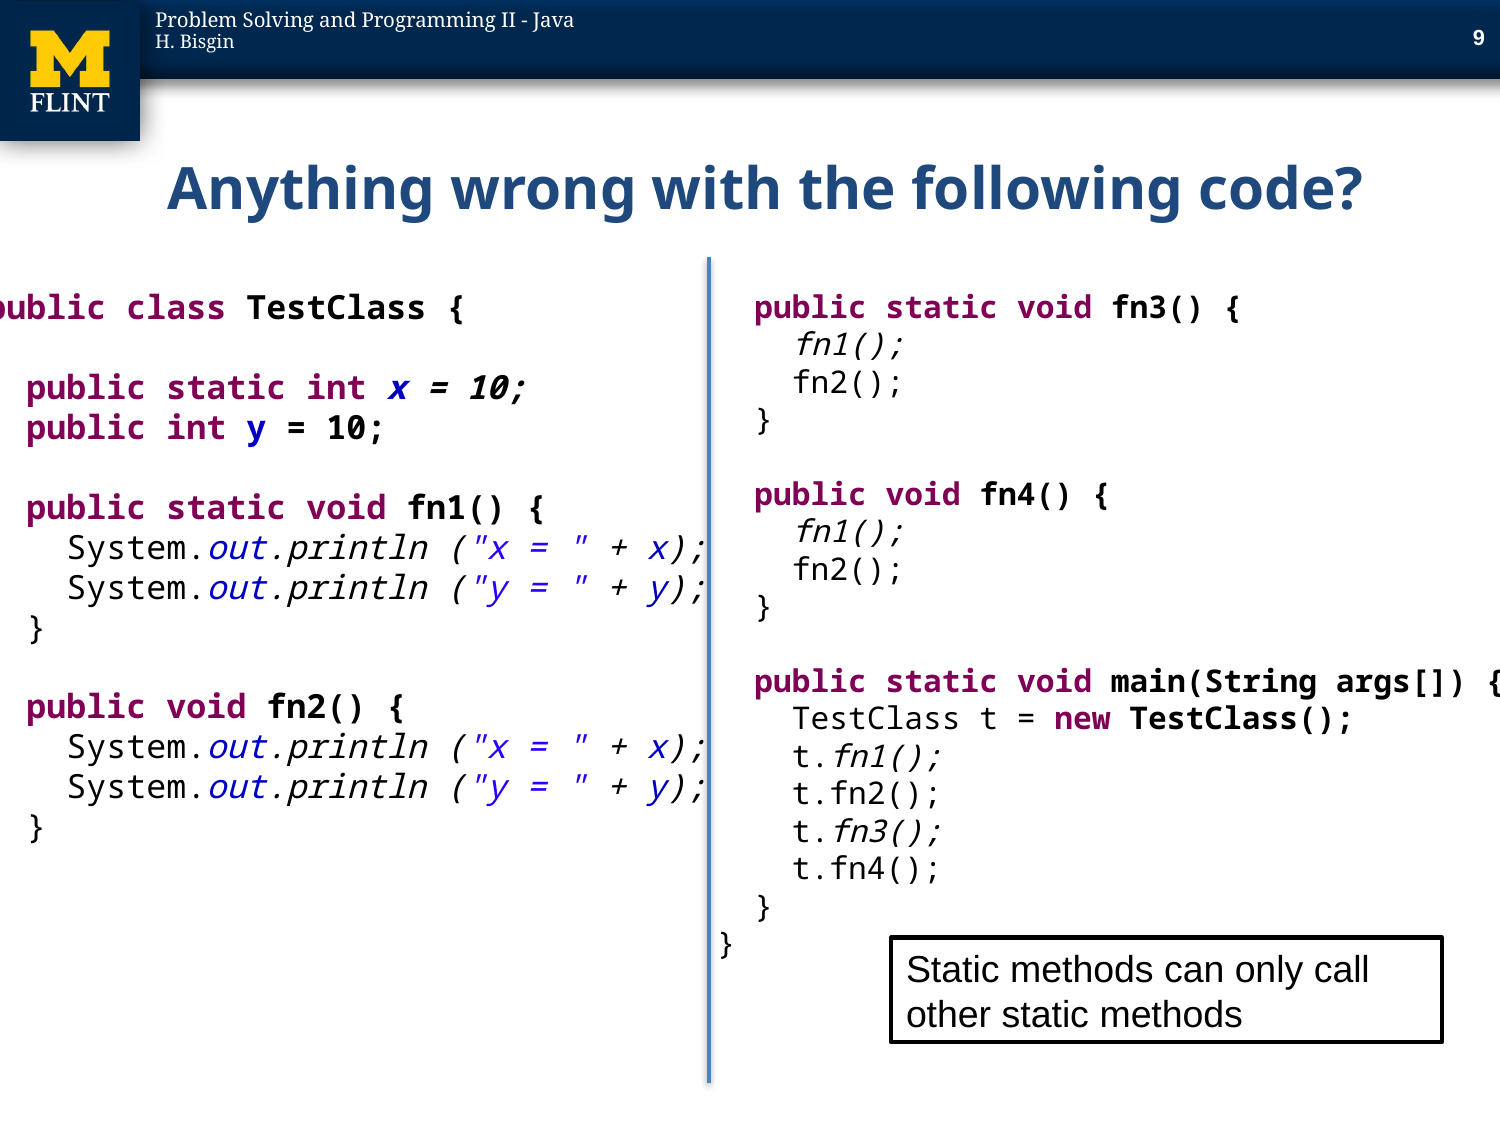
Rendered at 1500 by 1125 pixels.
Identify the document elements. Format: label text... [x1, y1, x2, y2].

picture [0, 0, 1500, 279]
text_box public class TestClass { public static int x = 10; public int y = 10; public static void fn1() { System.out.println ("x = " + x); System.out.println ("y = " + y); } public void fn2() { System.out.println ("x = " + x); System.out.println ("y = " + y); } [0, 279, 702, 893]
text_box public static void fn3() { fn1(); fn2(); } public void fn4() { fn1(); fn2(); } public static void main(String args[]) { TestClass t = new TestClass(); t.fn1(); t.fn2(); t.fn3(); t.fn4(); } } [716, 279, 1500, 969]
slide_number 9 [1149, 6, 1500, 67]
text_box Static methods can only call other static methods [891, 937, 1442, 1043]
picture [0, 893, 1500, 1122]
title Anything wrong with the following code? [73, 109, 1457, 263]
